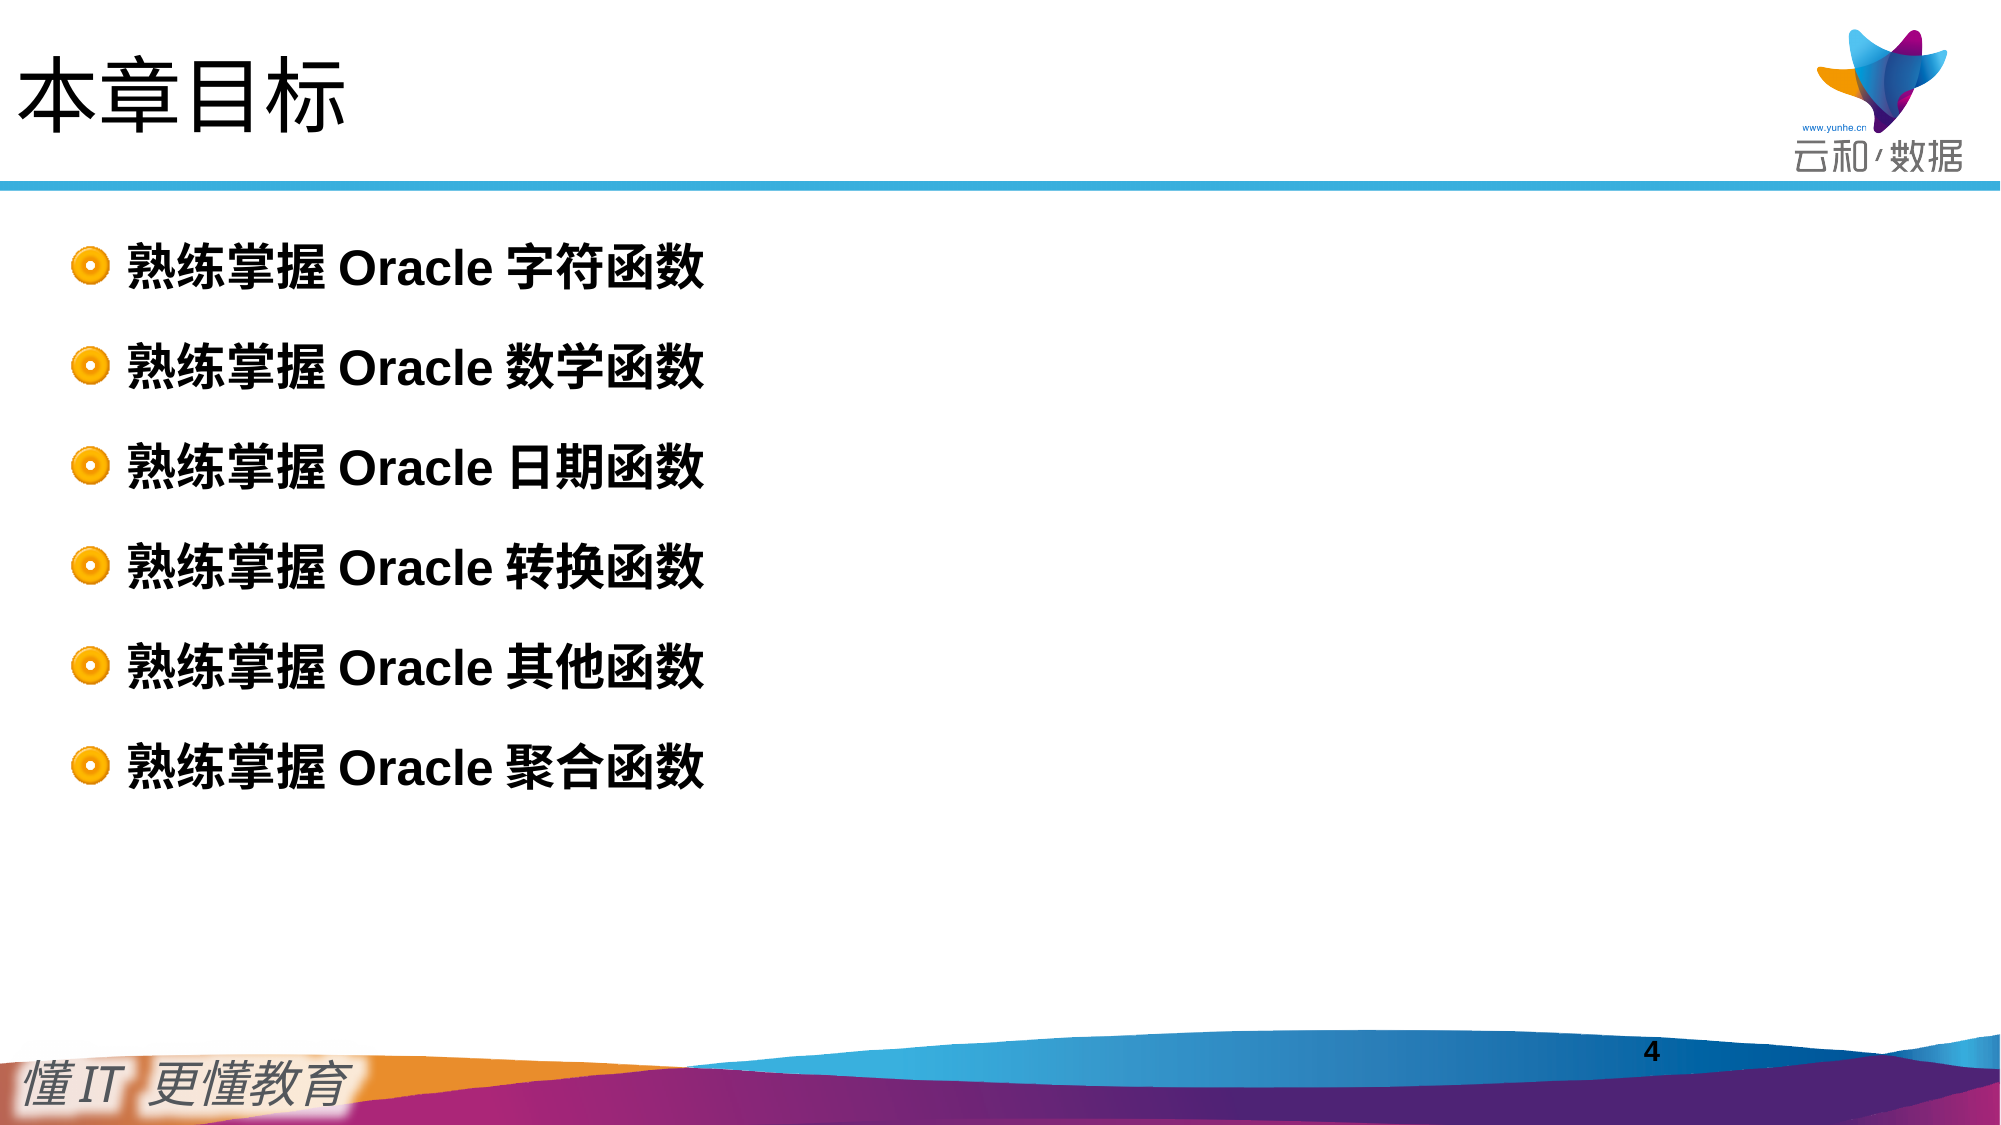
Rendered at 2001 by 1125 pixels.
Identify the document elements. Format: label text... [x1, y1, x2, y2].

picture [69, 444, 112, 487]
picture [69, 544, 112, 587]
picture [1785, 18, 1974, 182]
picture [69, 644, 112, 687]
picture [0, 980, 2001, 1125]
picture [69, 344, 112, 387]
picture [69, 244, 112, 287]
text_box 4 [1325, 1024, 1675, 1103]
title 本章目标 [0, 34, 1350, 164]
text_box 熟练掌握Oracle字符函数 熟练掌握Oracle数学函数 熟练掌握Oracle日期函数 熟练掌握Oracle转换函数 熟练掌握Oracle其他函数 熟练掌握Oracle聚合函数 [54, 198, 1418, 1011]
picture [69, 744, 112, 787]
